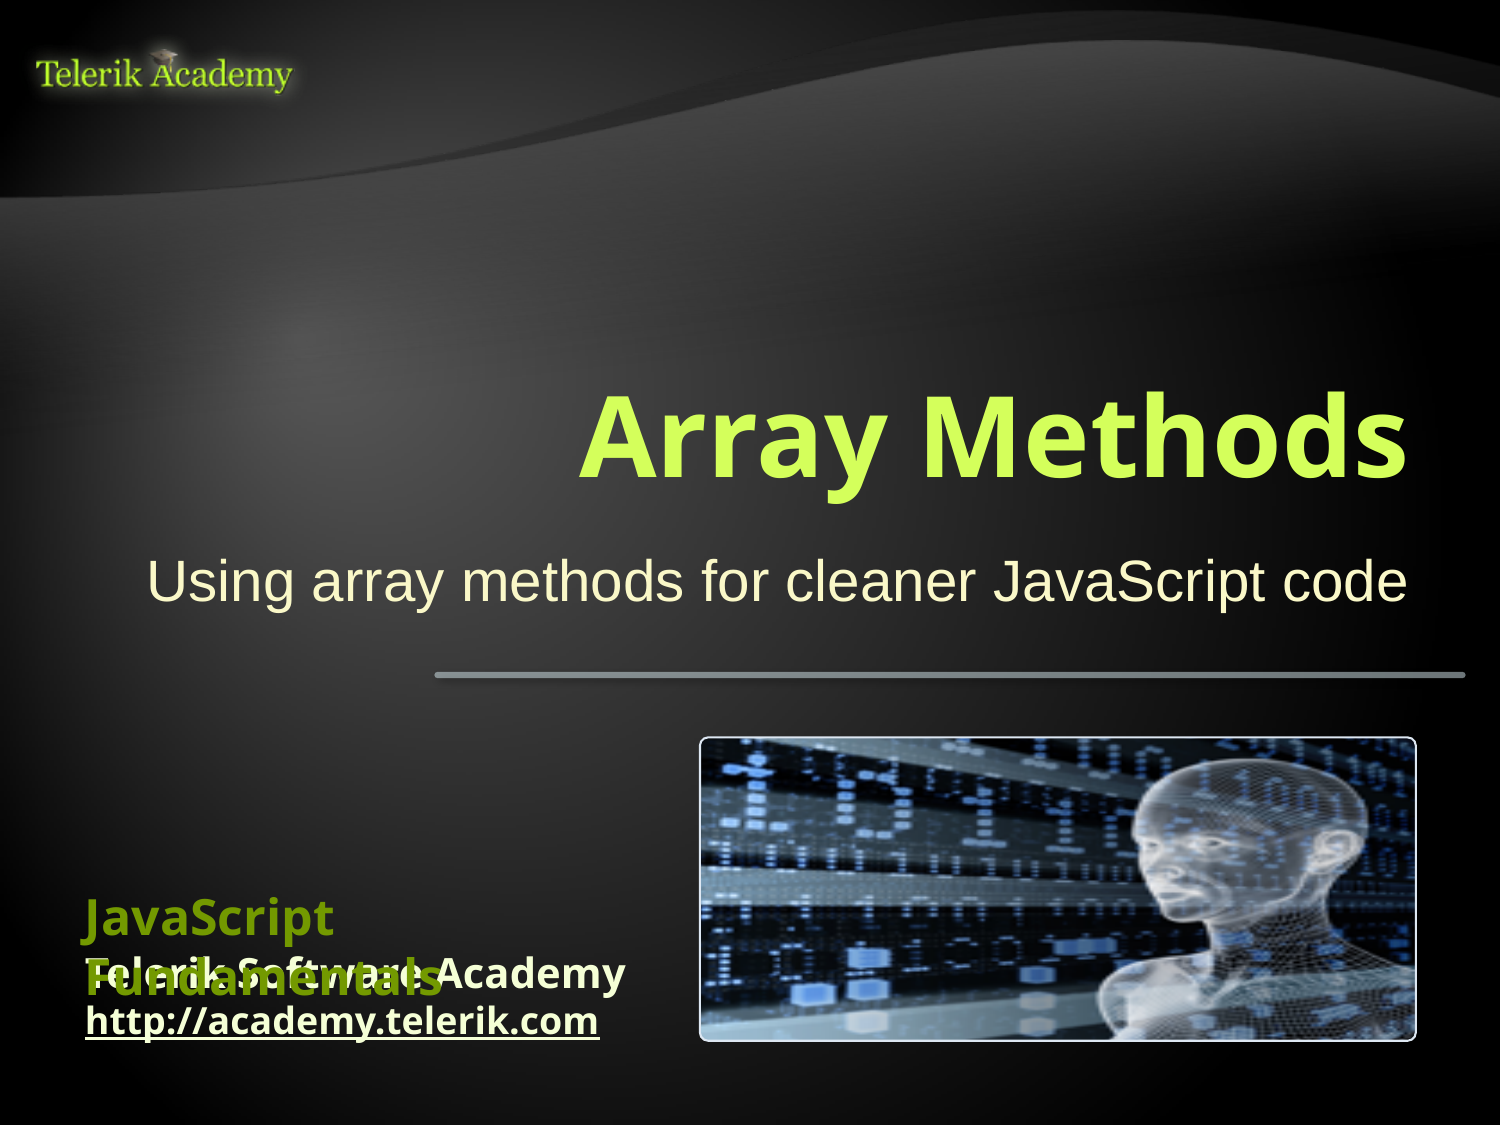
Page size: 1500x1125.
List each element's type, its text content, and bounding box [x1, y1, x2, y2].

title Array Methods [75, 249, 1425, 500]
text_box JavaScript Fundamentals [70, 877, 663, 1013]
text_box http://academy.telerik.com [70, 1013, 663, 1056]
picture [0, 0, 1500, 1125]
subtitle Using array methods for cleaner JavaScript code [75, 531, 1425, 625]
